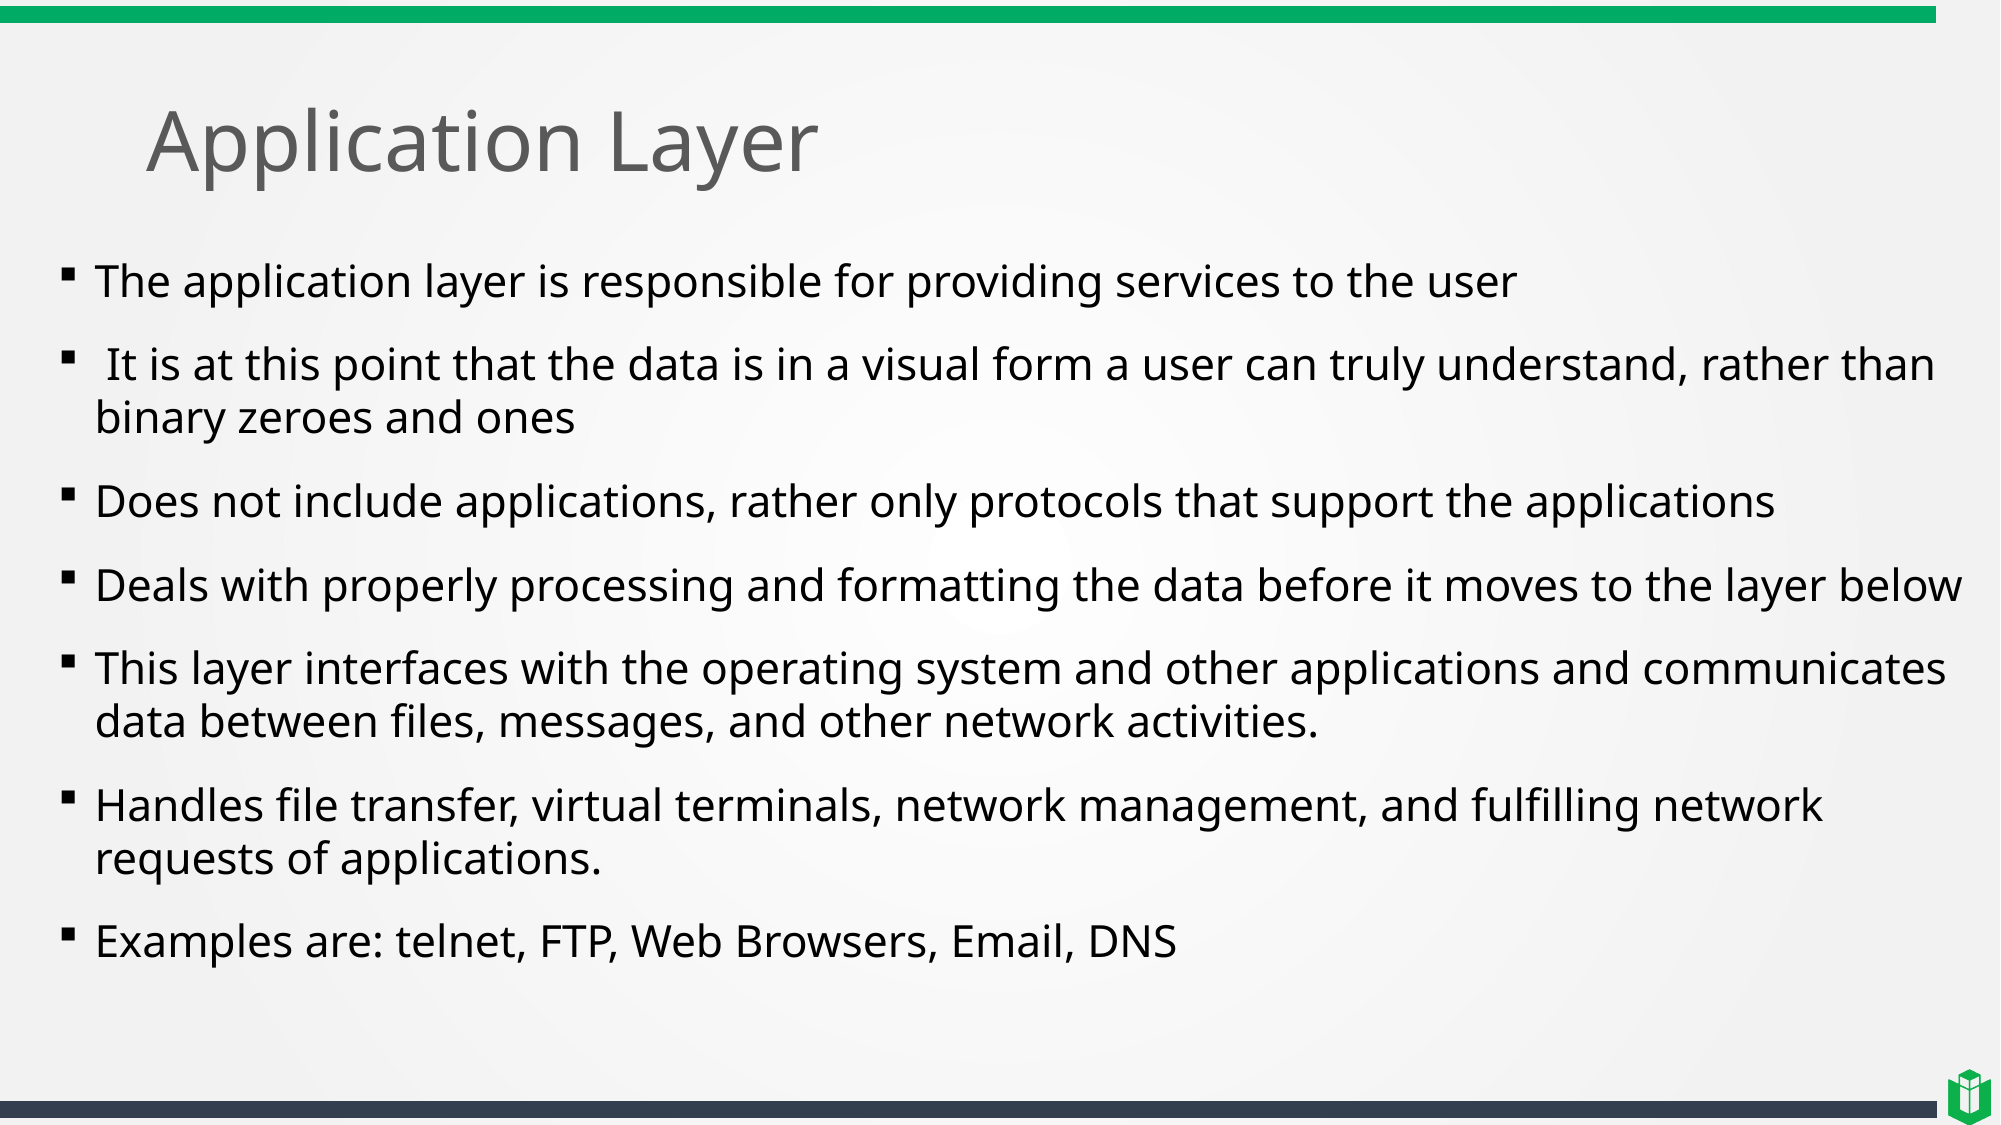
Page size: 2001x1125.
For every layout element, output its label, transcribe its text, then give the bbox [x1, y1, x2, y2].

text_box [20, 290, 1989, 1125]
text_box The application layer is responsible for providing services to the user It is at this point that the data is in a visual form a user can truly understand, rather than binary zeroes and ones Does not include applications, rather only protocols that support the applications Deals with properly processing and formatting the data before it moves to the layer below This layer interfaces with the operating system and other applications and communicates data between files, messages, and other network activities. Handles file transfer, virtual terminals, network management, and fulfilling network requests of applications. Examples are: telnet, FTP, Web Browsers, Email, DNS [43, 245, 2000, 995]
title Application Layer [131, 84, 1886, 206]
